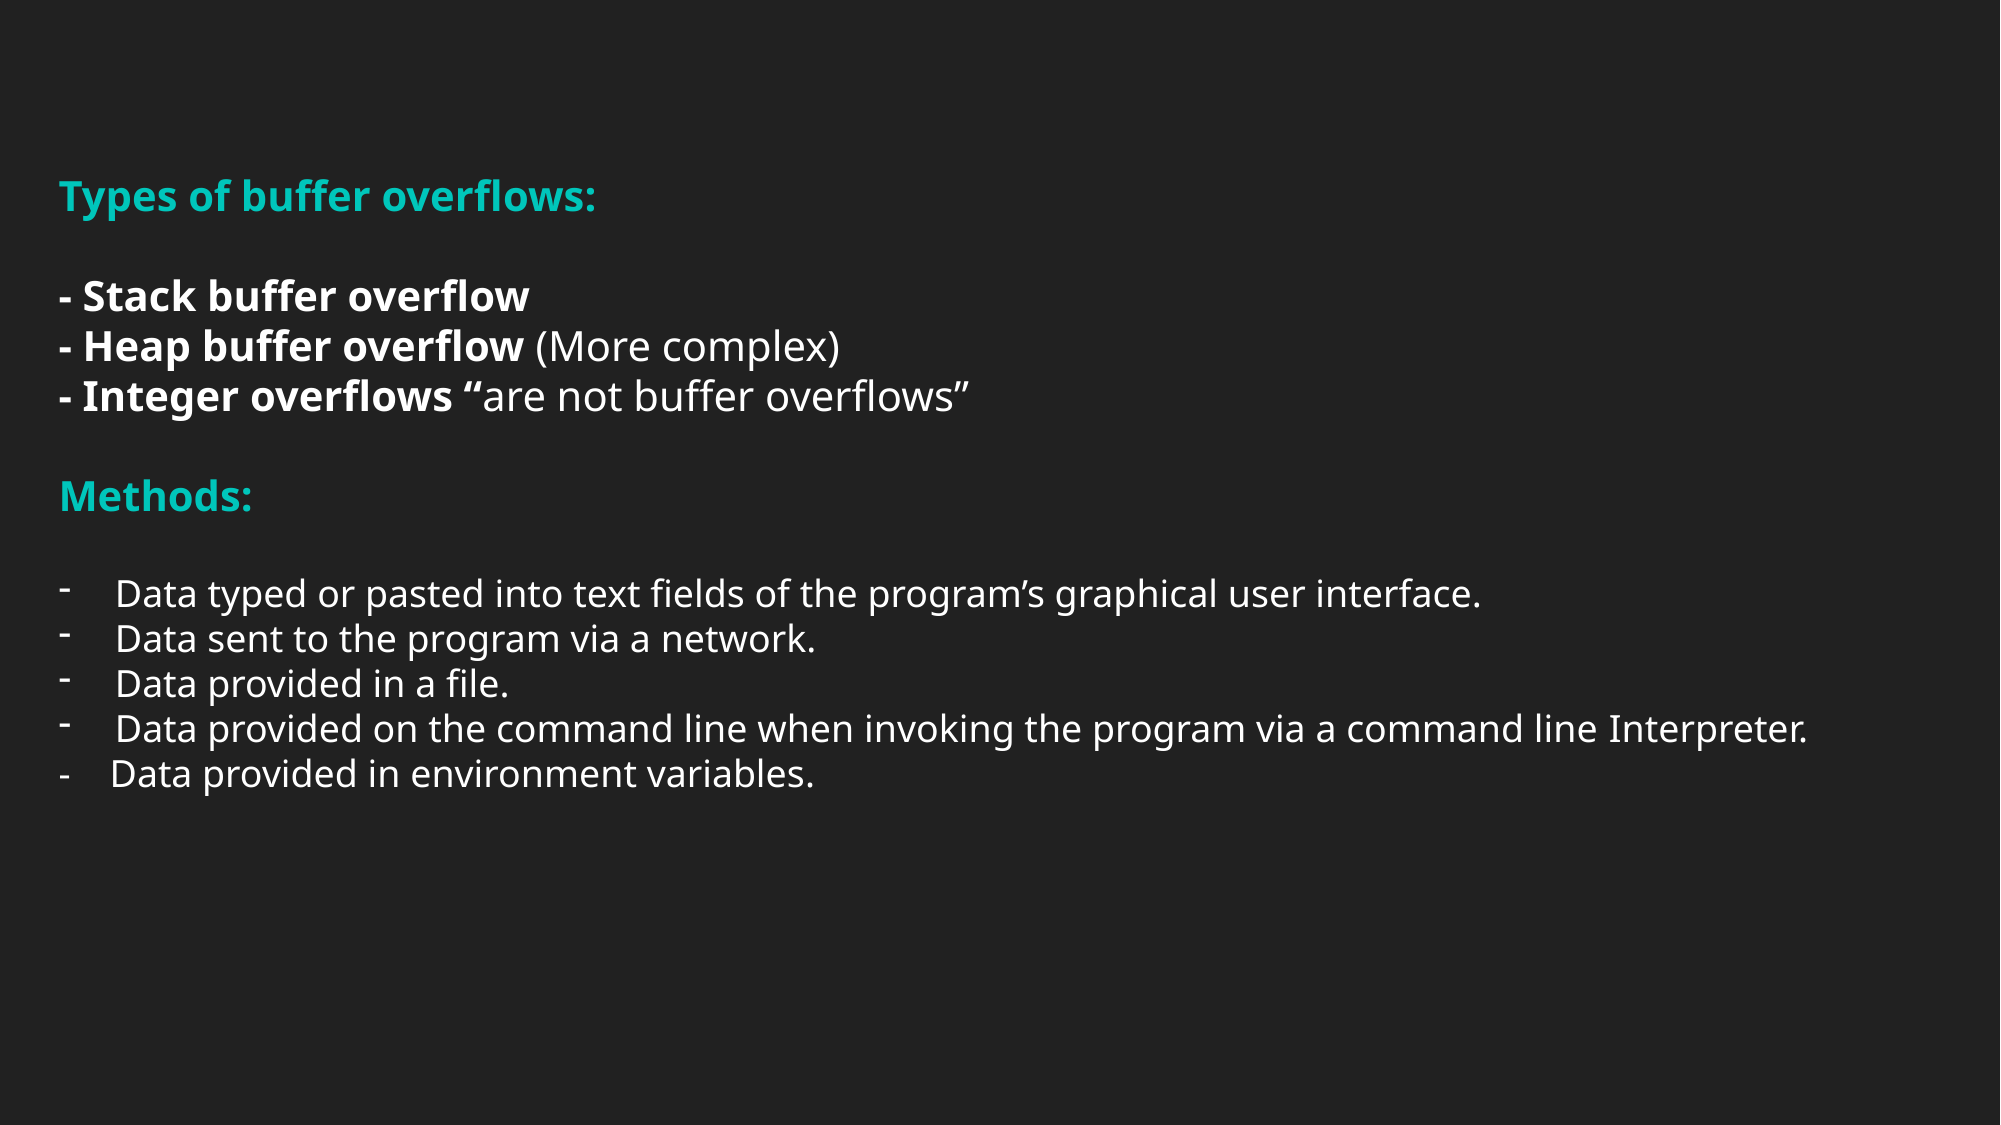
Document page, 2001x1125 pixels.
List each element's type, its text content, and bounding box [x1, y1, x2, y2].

text_box Types of buffer overflows: - Stack buffer overflow - Heap buffer overflow (More complex) - Integer overflows “are not buffer overflows” Methods: Data typed or pasted into text fields of the program’s graphical user interface. Data sent to the program via a network. Data provided in a file. Data provided on the command line when invoking the program via a command line Interpreter. - Data provided in environment variables. [43, 162, 2000, 803]
